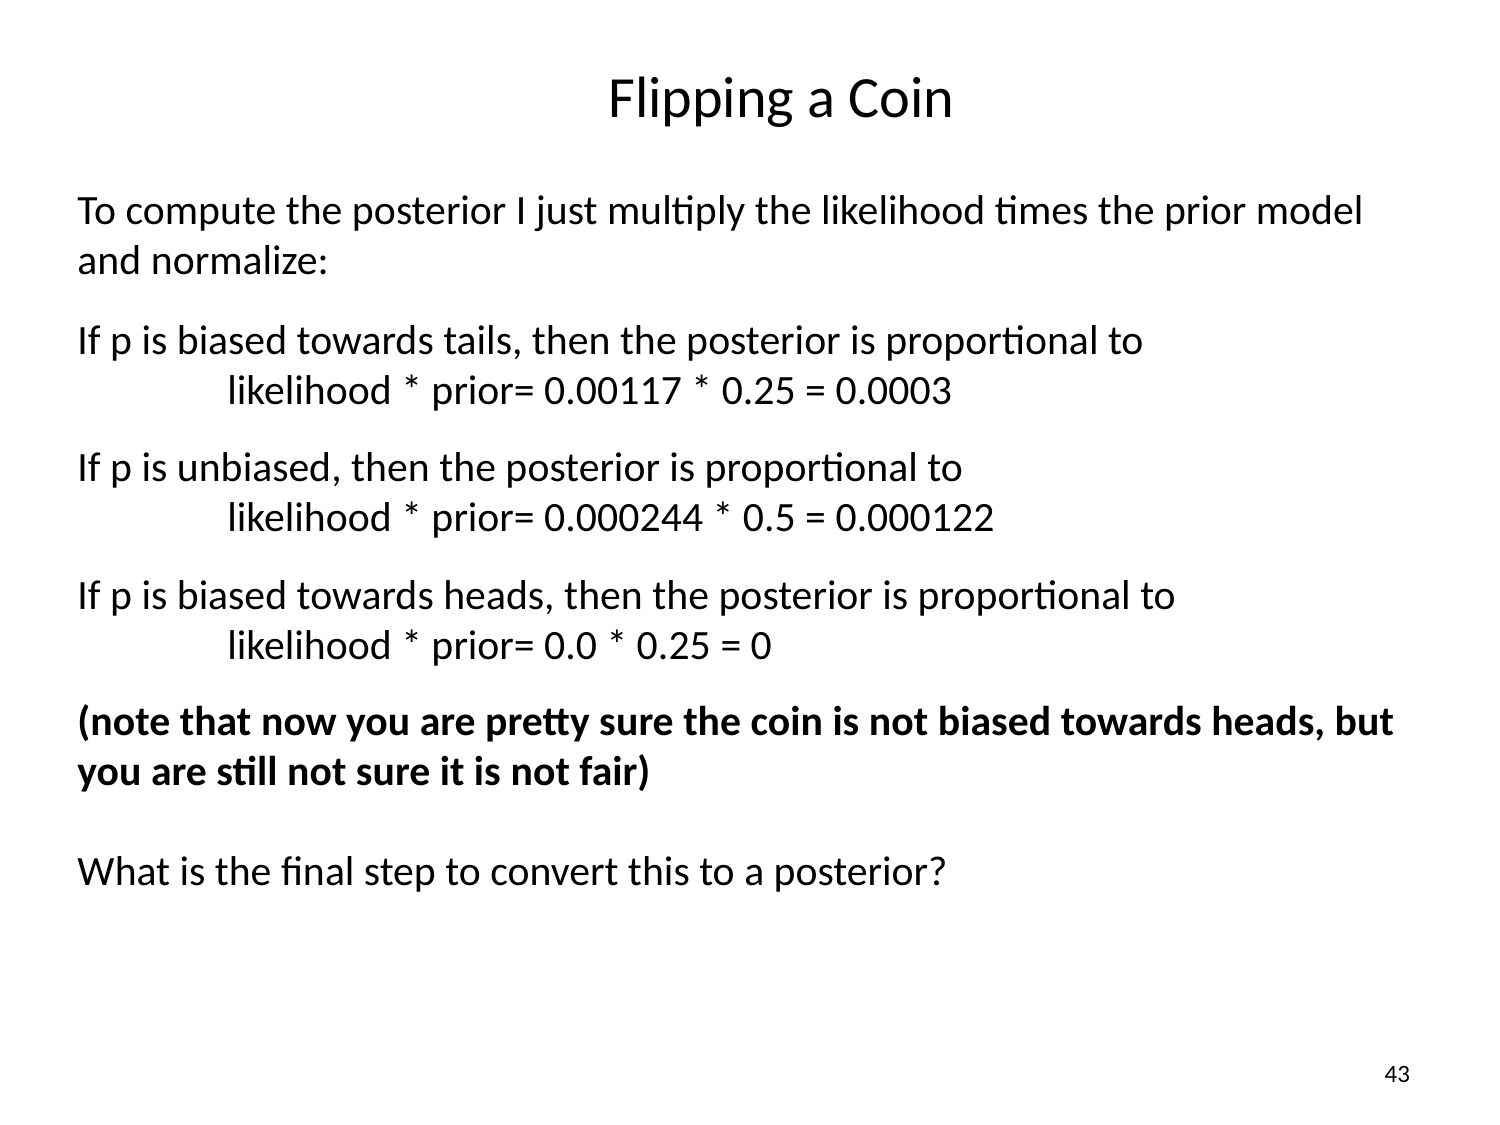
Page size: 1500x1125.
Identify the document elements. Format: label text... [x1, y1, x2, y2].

title Flipping a Coin [262, 0, 1300, 174]
slide_number 43 [1074, 1042, 1425, 1103]
list To compute the posterior I just multiply the likelihood times the prior model and normalize: If p is biased towards tails, then the posterior is proportional to likelihood * prior= 0.00117 * 0.25 = 0.0003 If p is unbiased, then the posterior is proportional to likelihood * prior= 0.000244 * 0.5 = 0.000122 If p is biased towards heads, then the posterior is proportional to likelihood * prior= 0.0 * 0.25 = 0 (note that now you are pretty sure the coin is not biased towards heads, but you are still not sure it is not fair) What is the final step to convert this to a posterior? [62, 174, 1425, 1050]
